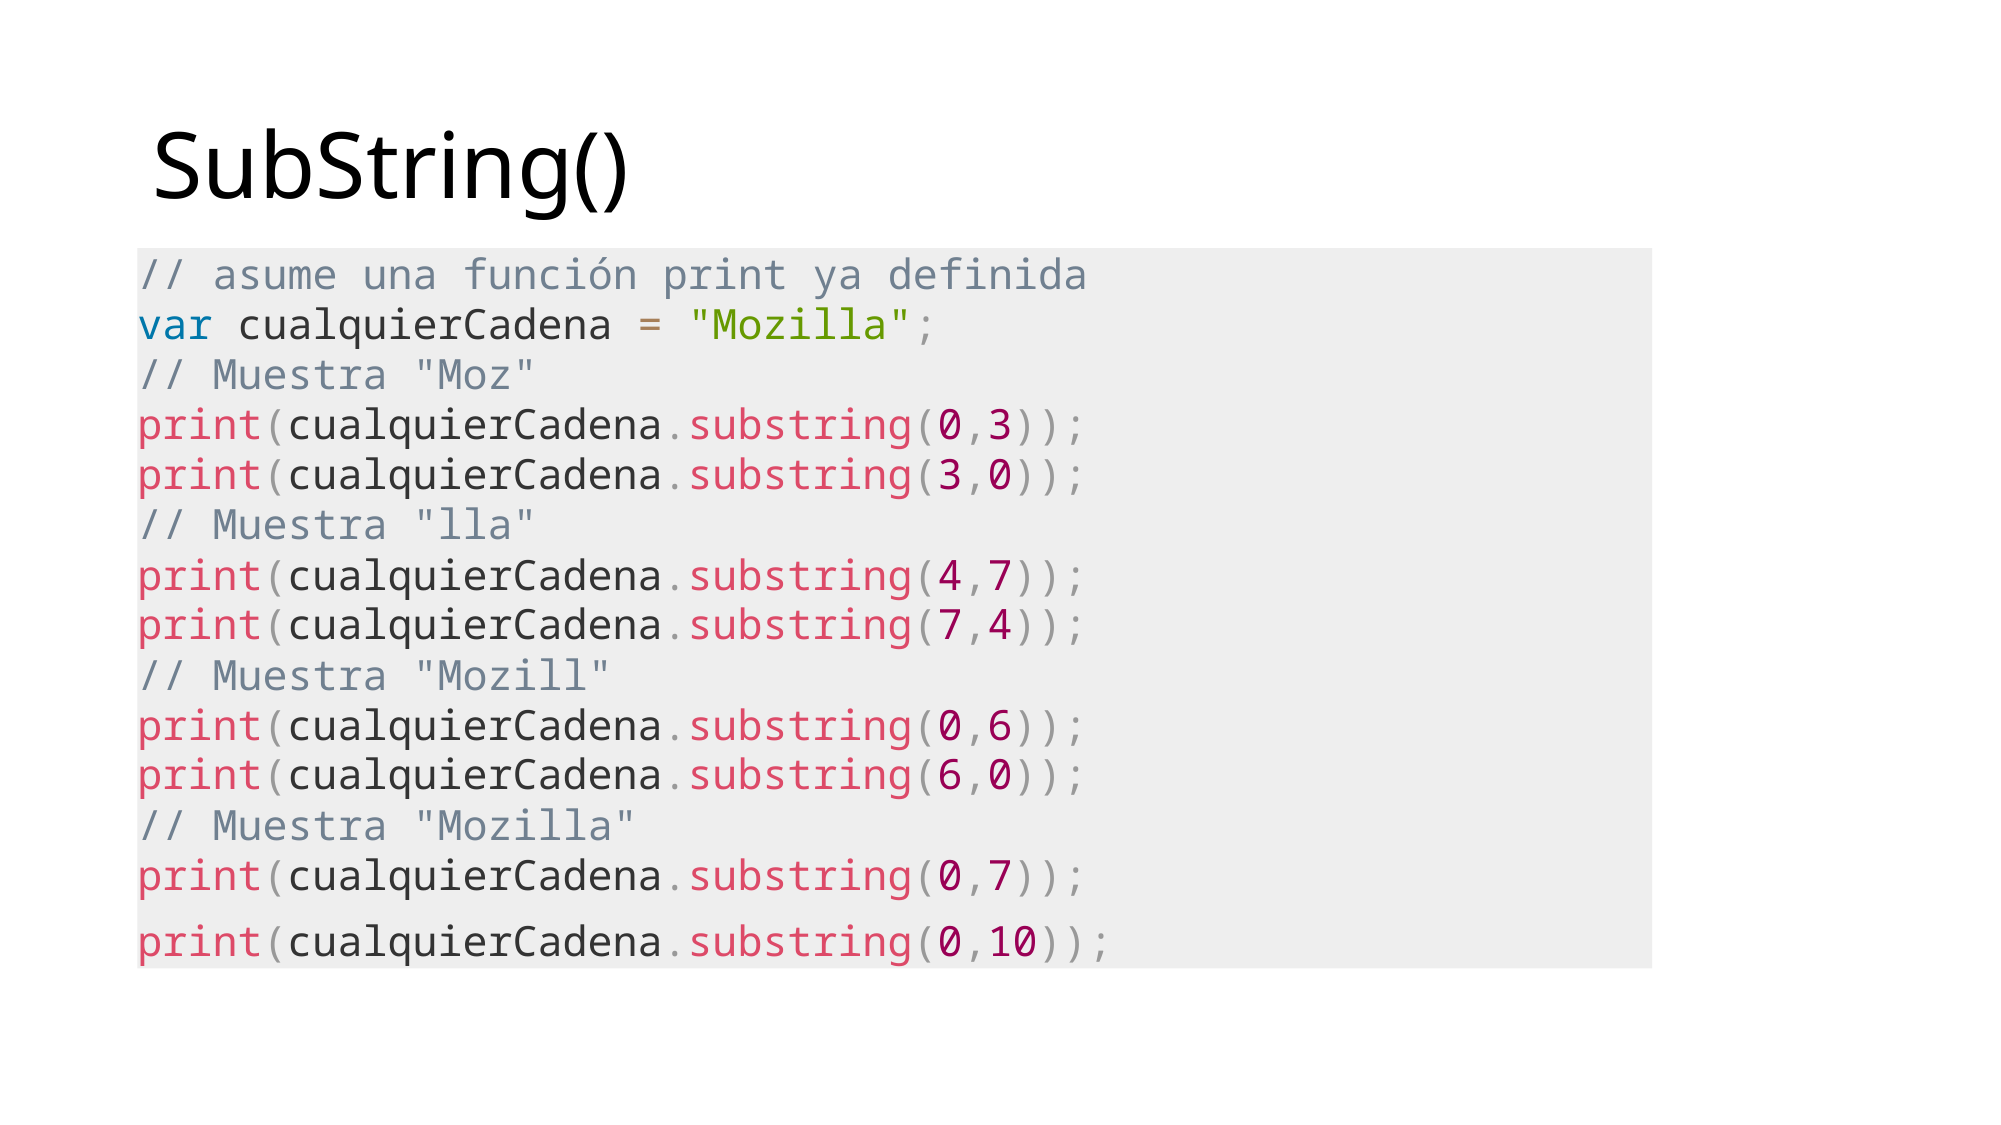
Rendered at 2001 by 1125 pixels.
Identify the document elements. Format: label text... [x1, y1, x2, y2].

title SubString() [137, 59, 1863, 278]
list // asume una función print ya definida var cualquierCadena = "Mozilla"; // Muestra "Moz" print(cualquierCadena.substring(0,3)); print(cualquierCadena.substring(3,0)); // Muestra "lla" print(cualquierCadena.substring(4,7)); print(cualquierCadena.substring(7,4)); // Muestra "Mozill" print(cualquierCadena.substring(0,6)); print(cualquierCadena.substring(6,0)); // Muestra "Mozilla" print(cualquierCadena.substring(0,7)); print(cualquierCadena.substring(0,10)); [137, 248, 1653, 969]
